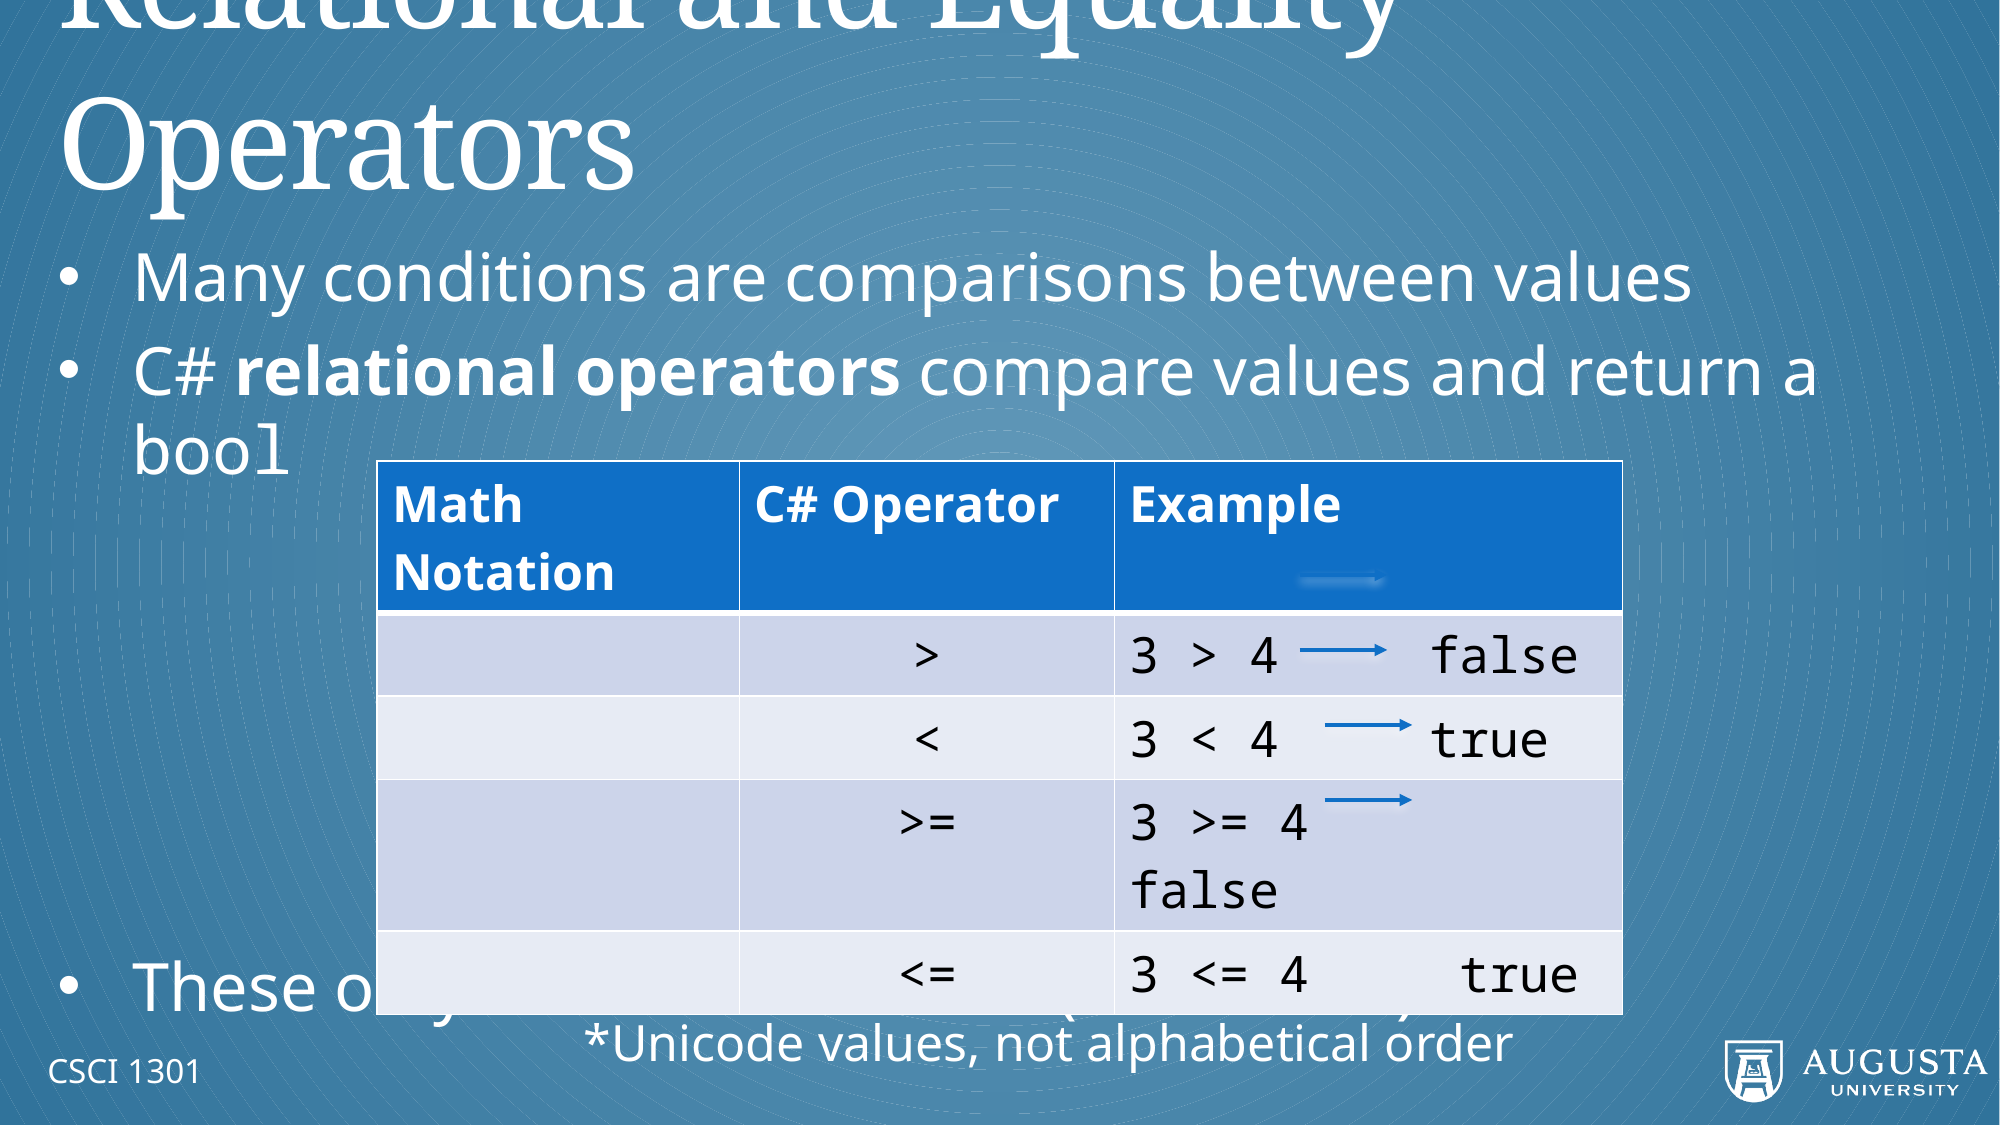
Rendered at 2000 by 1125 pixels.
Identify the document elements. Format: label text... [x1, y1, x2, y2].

picture [1712, 999, 2000, 1125]
footer CSCI 1301 [37, 1042, 660, 1103]
list Many conditions are comparisons between values C# relational operators compare values and return a bool These only work on numbers (and char*) [37, 224, 1963, 1005]
title Relational and Equality Operators [37, 37, 1963, 224]
text_box *Unicode values, not alphabetical order [569, 1004, 1530, 1080]
